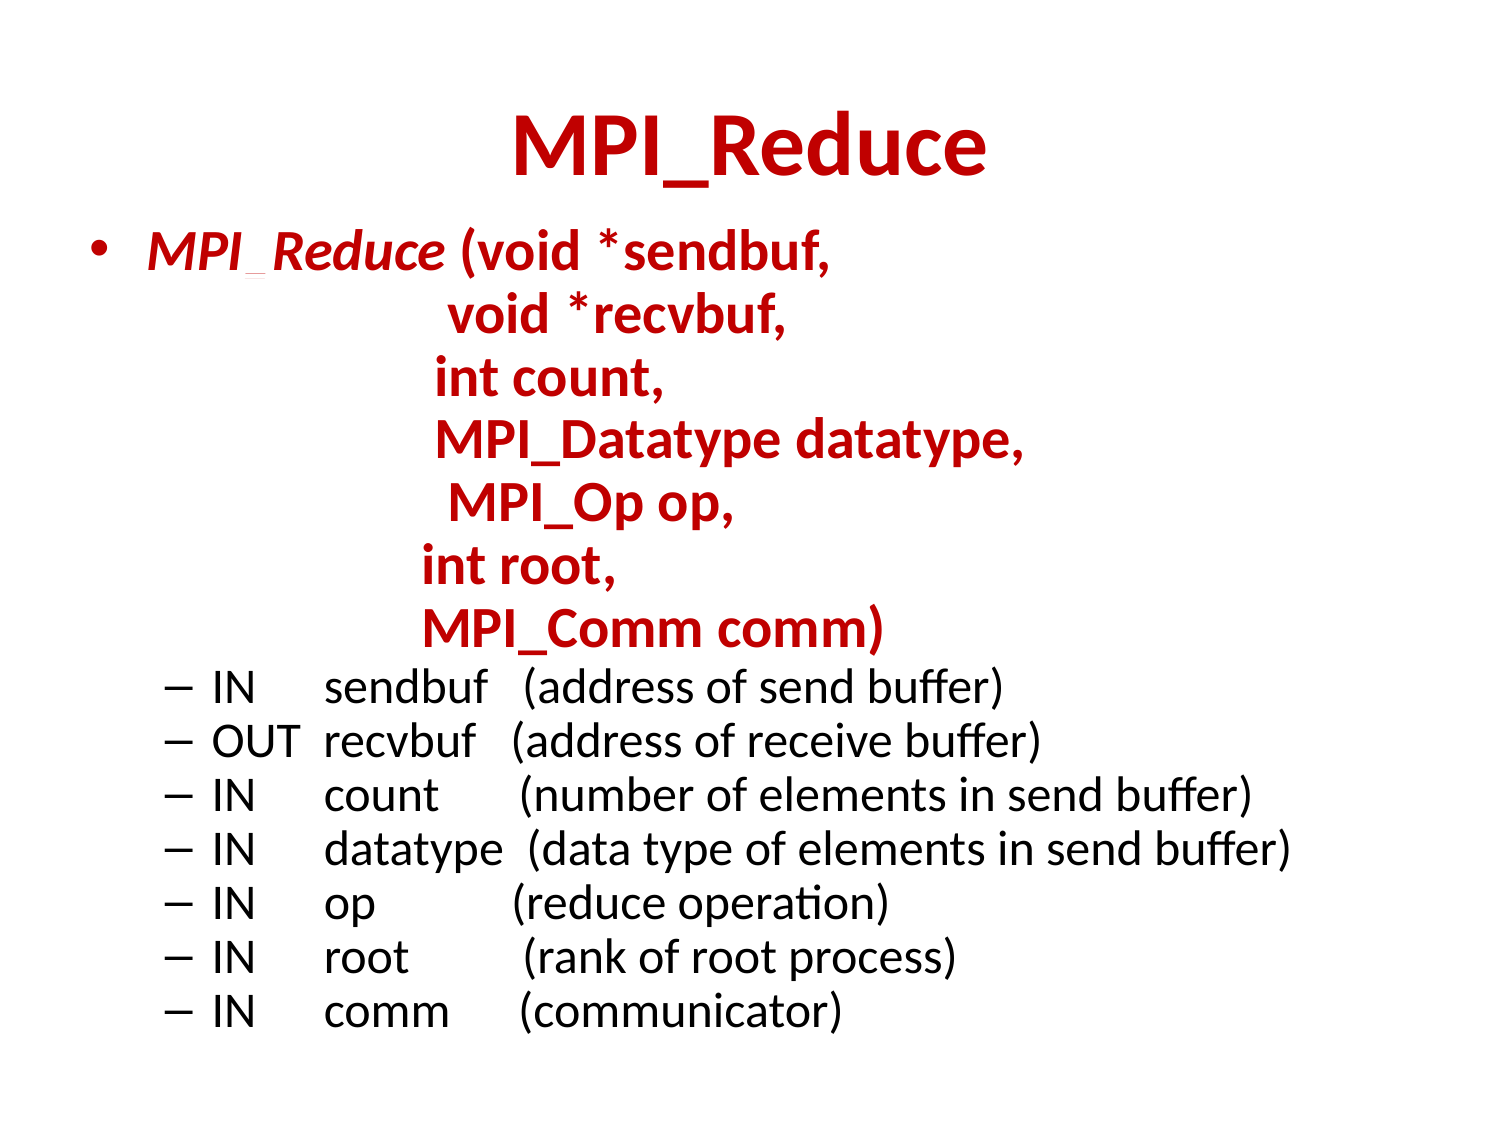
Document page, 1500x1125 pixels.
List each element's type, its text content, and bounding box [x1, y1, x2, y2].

text_box MPI_Reduce [75, 45, 1425, 212]
text_box MPI_Reduce (void *sendbuf, void *recvbuf, int count, MPI_Datatype datatype, MPI_Op op, int root, MPI_Comm comm) IN sendbuf (address of send buffer) OUT recvbuf (address of receive buffer) IN count (number of elements in send buffer) IN datatype (data type of elements in send buffer) IN op (reduce operation) IN root (rank of root process) IN comm (communicator) [75, 212, 1425, 1005]
